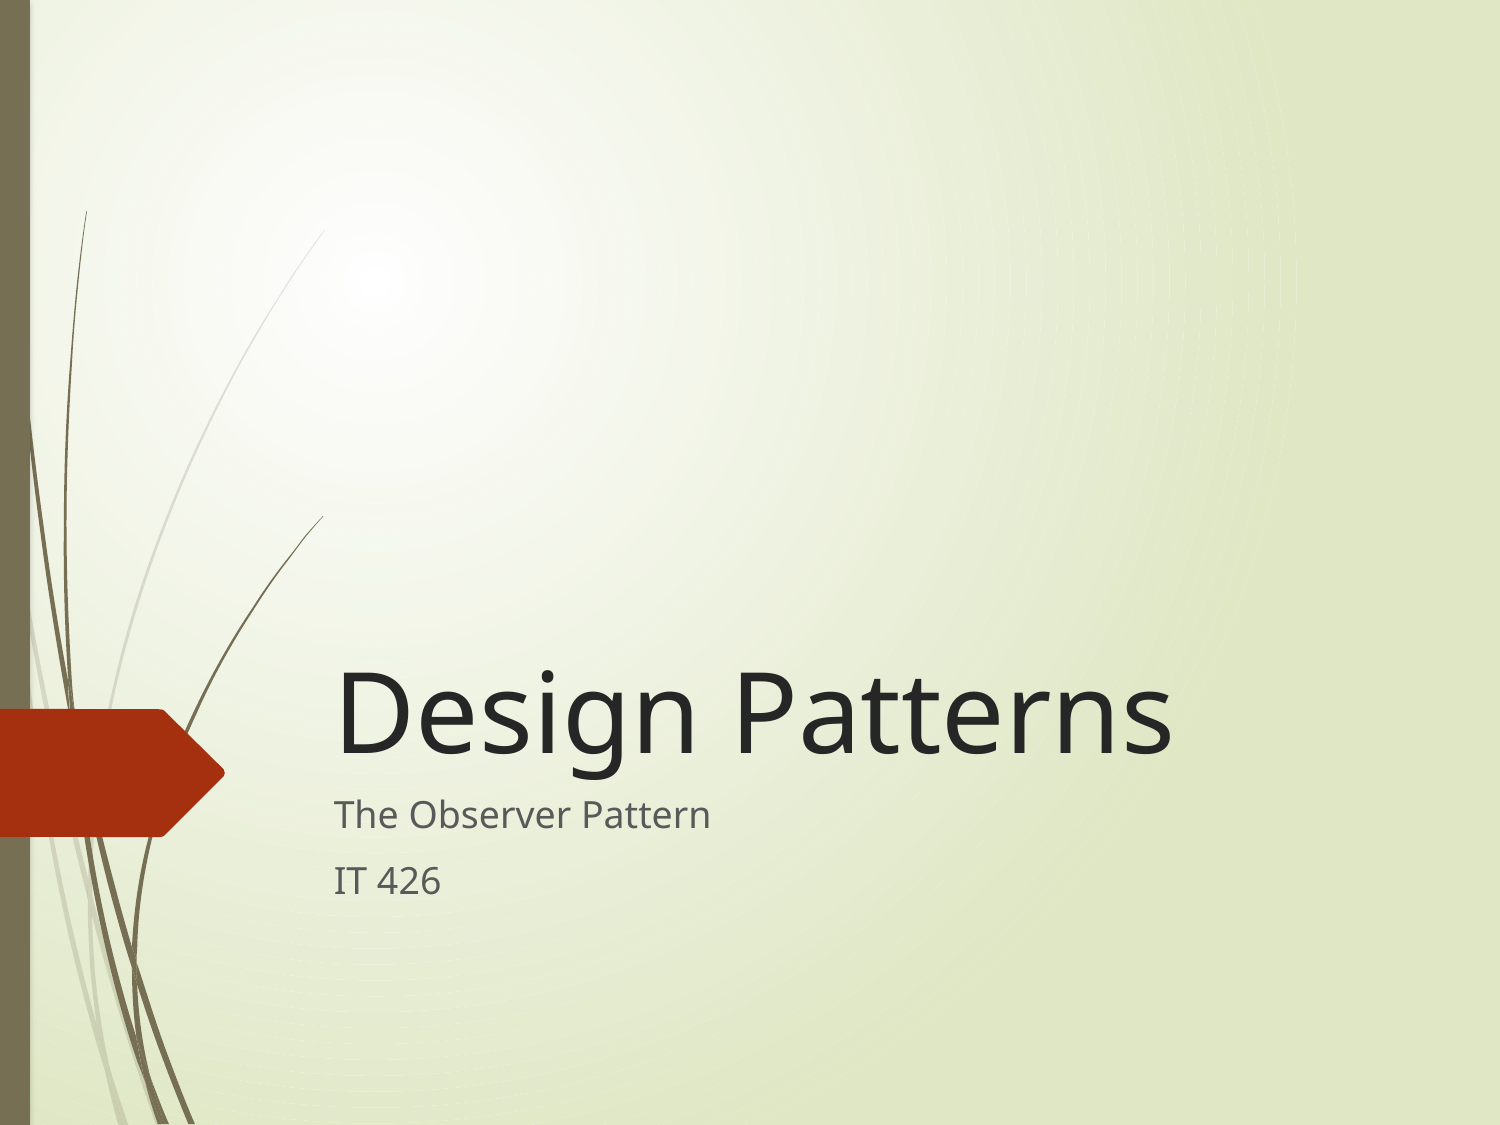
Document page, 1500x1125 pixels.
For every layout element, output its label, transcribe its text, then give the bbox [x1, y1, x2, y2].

title Design Patterns [318, 412, 1402, 783]
subtitle The Observer Pattern IT 426 [318, 783, 1402, 969]
